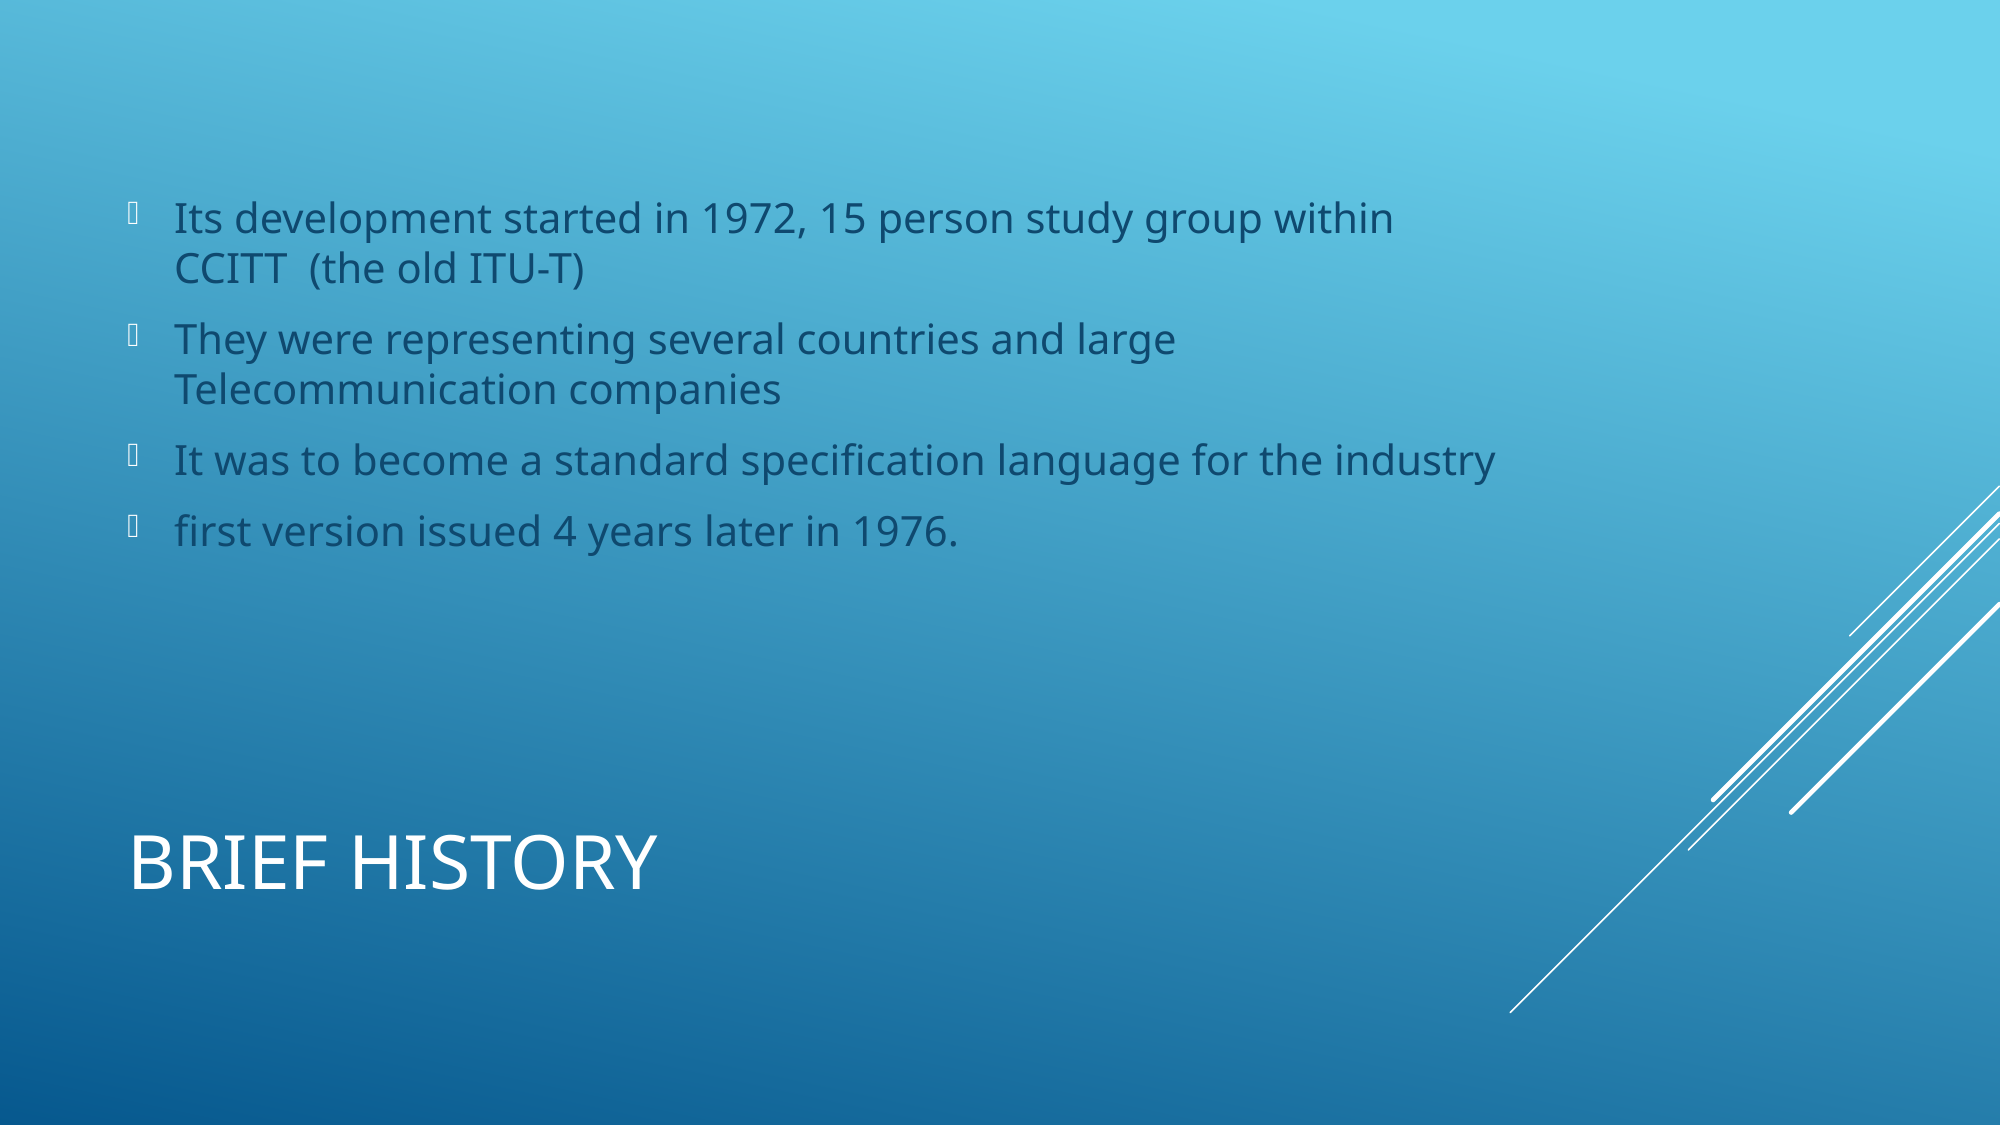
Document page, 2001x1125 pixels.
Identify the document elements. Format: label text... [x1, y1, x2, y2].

list Its development started in 1972, 15 person study group within CCITT (the old ITU-T) They were representing several countries and large Telecommunication companies It was to become a standard specification language for the industry first version issued 4 years later in 1976. [112, 112, 1513, 706]
title Brief history [112, 736, 1513, 984]
